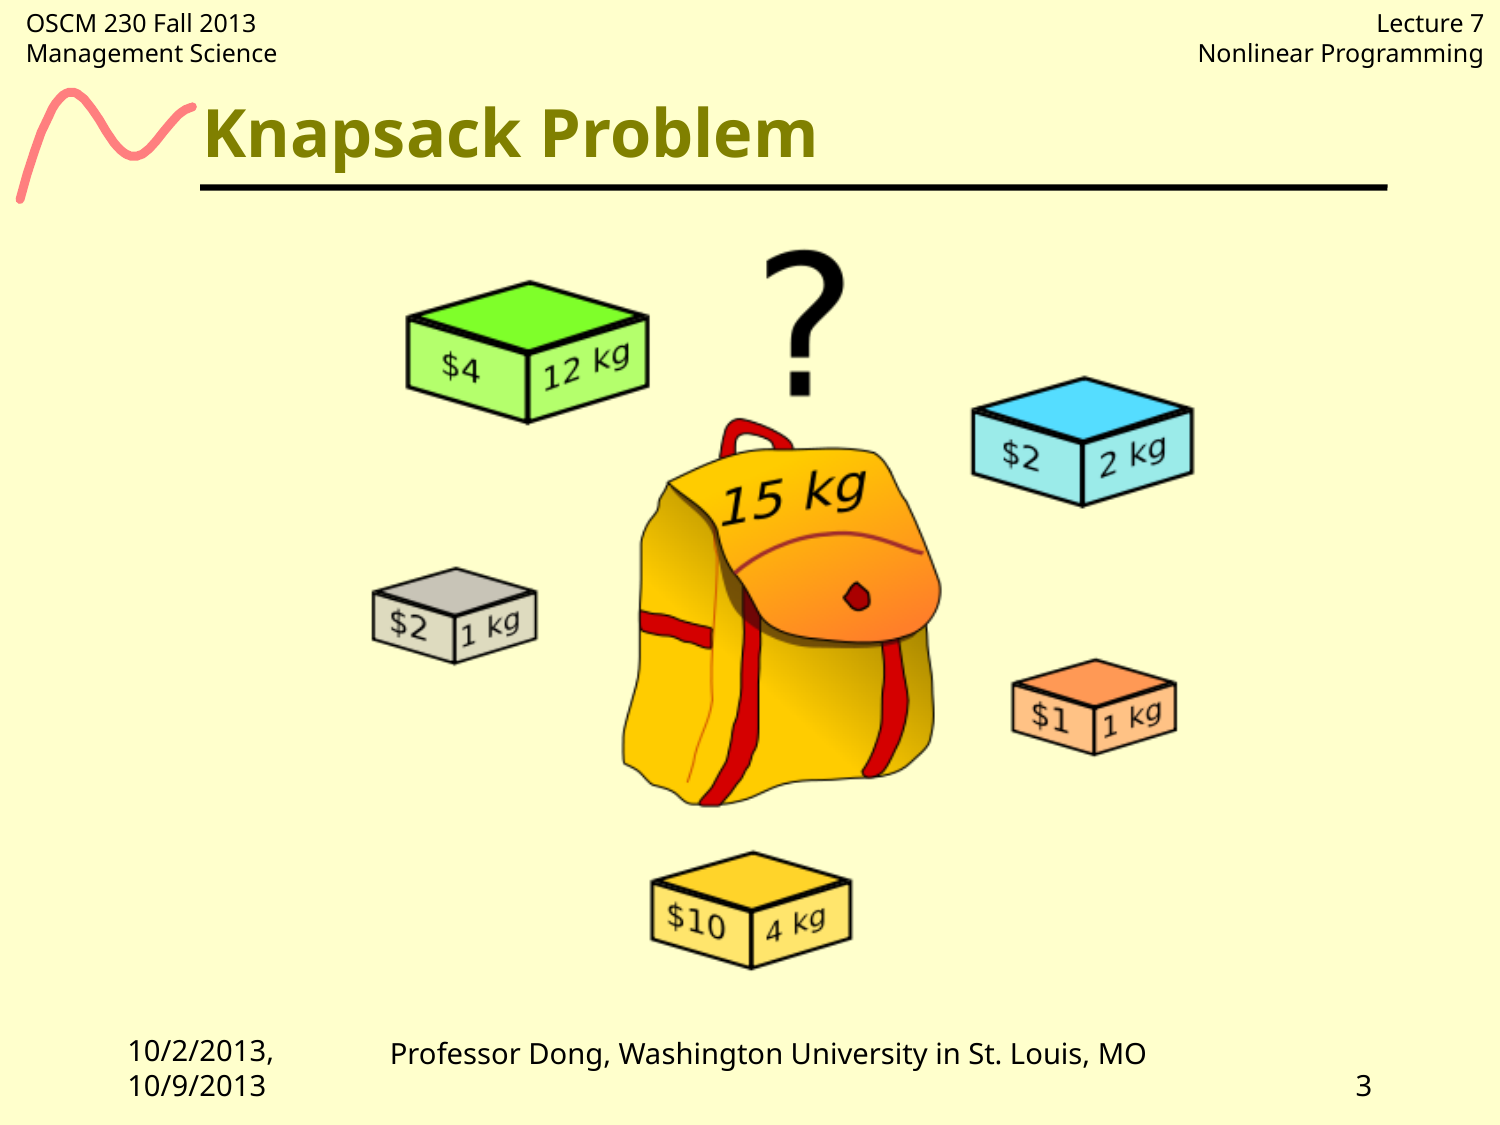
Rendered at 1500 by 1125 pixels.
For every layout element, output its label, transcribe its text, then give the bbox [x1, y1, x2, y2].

picture [351, 238, 1211, 984]
title Knapsack Problem [187, 37, 1463, 226]
text_box Professor Dong, Washington University in St. Louis, MO [324, 1027, 1213, 1103]
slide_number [112, 1025, 425, 1100]
slide_number 3 [1074, 1024, 1388, 1101]
